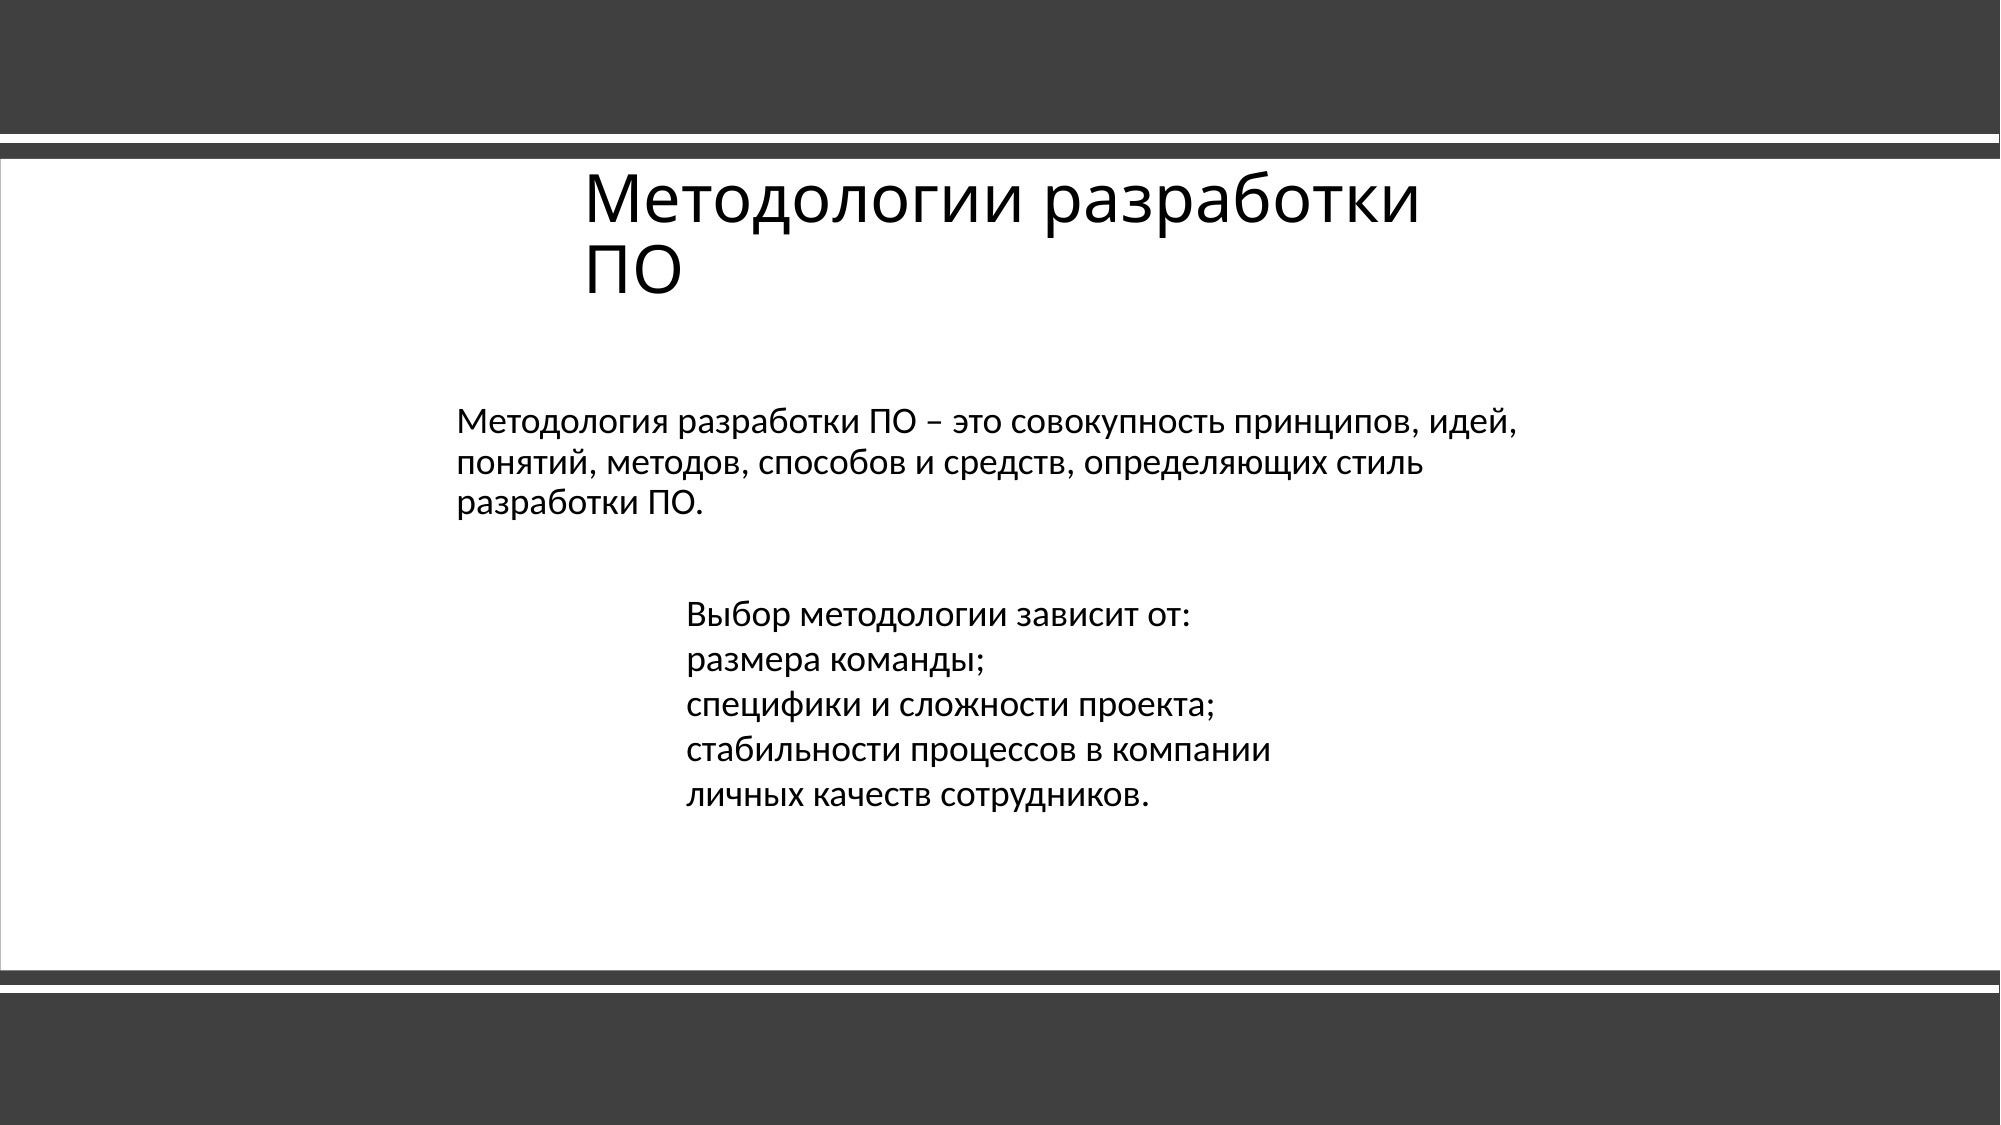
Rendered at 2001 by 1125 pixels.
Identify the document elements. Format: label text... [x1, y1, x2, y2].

text_box [0, 990, 2000, 1125]
text_box [0, 971, 2000, 988]
title Методологии разработки ПО [568, 198, 1448, 316]
text_box Выбор методологии зависит от: размера команды; специфики и сложности проекта; стабильности процессов в компании личных качеств сотрудников. [671, 581, 1328, 822]
text_box [0, 139, 2000, 158]
text_box [0, 158, 2000, 971]
subtitle Методология разработки ПО – это совокупность принципов, идей, понятий, методов, способов и средств, определяющих стиль разработки ПО. [441, 394, 1558, 516]
text_box [0, 0, 2000, 138]
